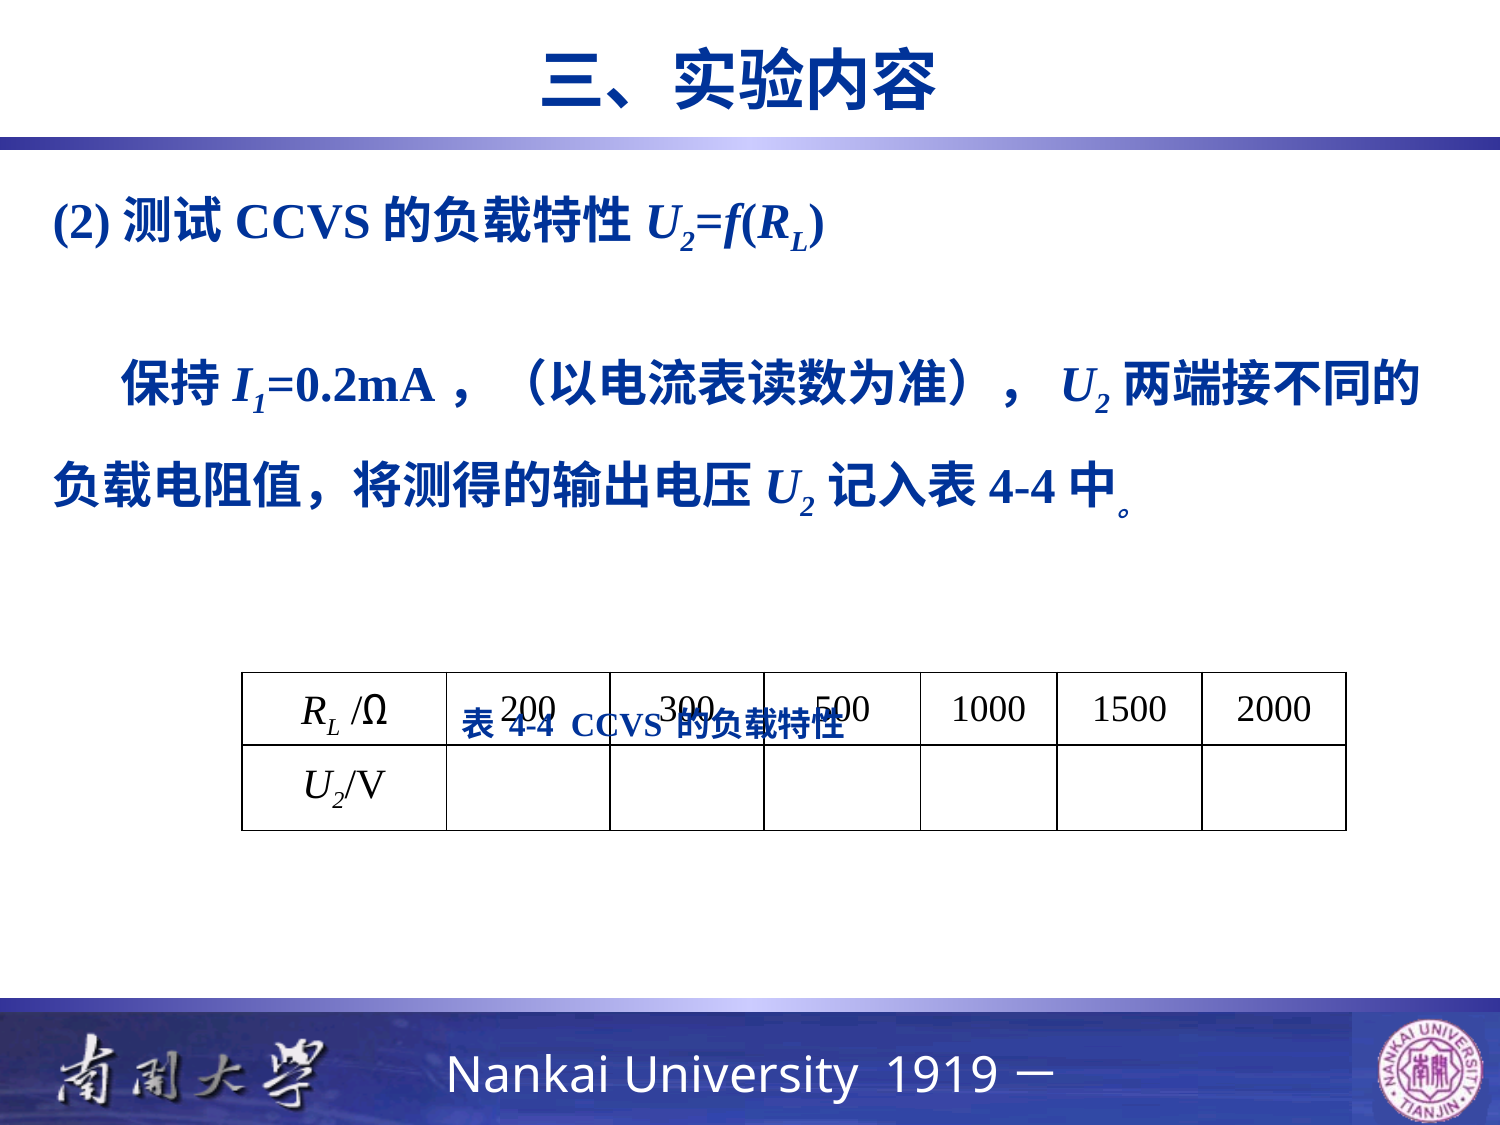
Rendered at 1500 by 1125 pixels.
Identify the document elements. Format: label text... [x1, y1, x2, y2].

table_cell [1058, 751, 1201, 830]
table_cell [611, 751, 763, 830]
table_cell [1203, 751, 1345, 830]
picture [0, 1011, 1500, 1125]
table_cell [765, 751, 920, 830]
text_box 三、实验内容 [242, 30, 1235, 126]
table_cell [447, 751, 609, 830]
table_cell [921, 751, 1056, 830]
text_box (2)测试CCVS的负载特性U2=f(RL) 保持I1=0.2mA，（以电流表读数为准），U2两端接不同的负载电阻值，将测得的输出电压U2记入表4-4中。 表4-4 CCVS的负载特性 [37, 181, 1463, 751]
table_cell U2/V [243, 751, 446, 830]
